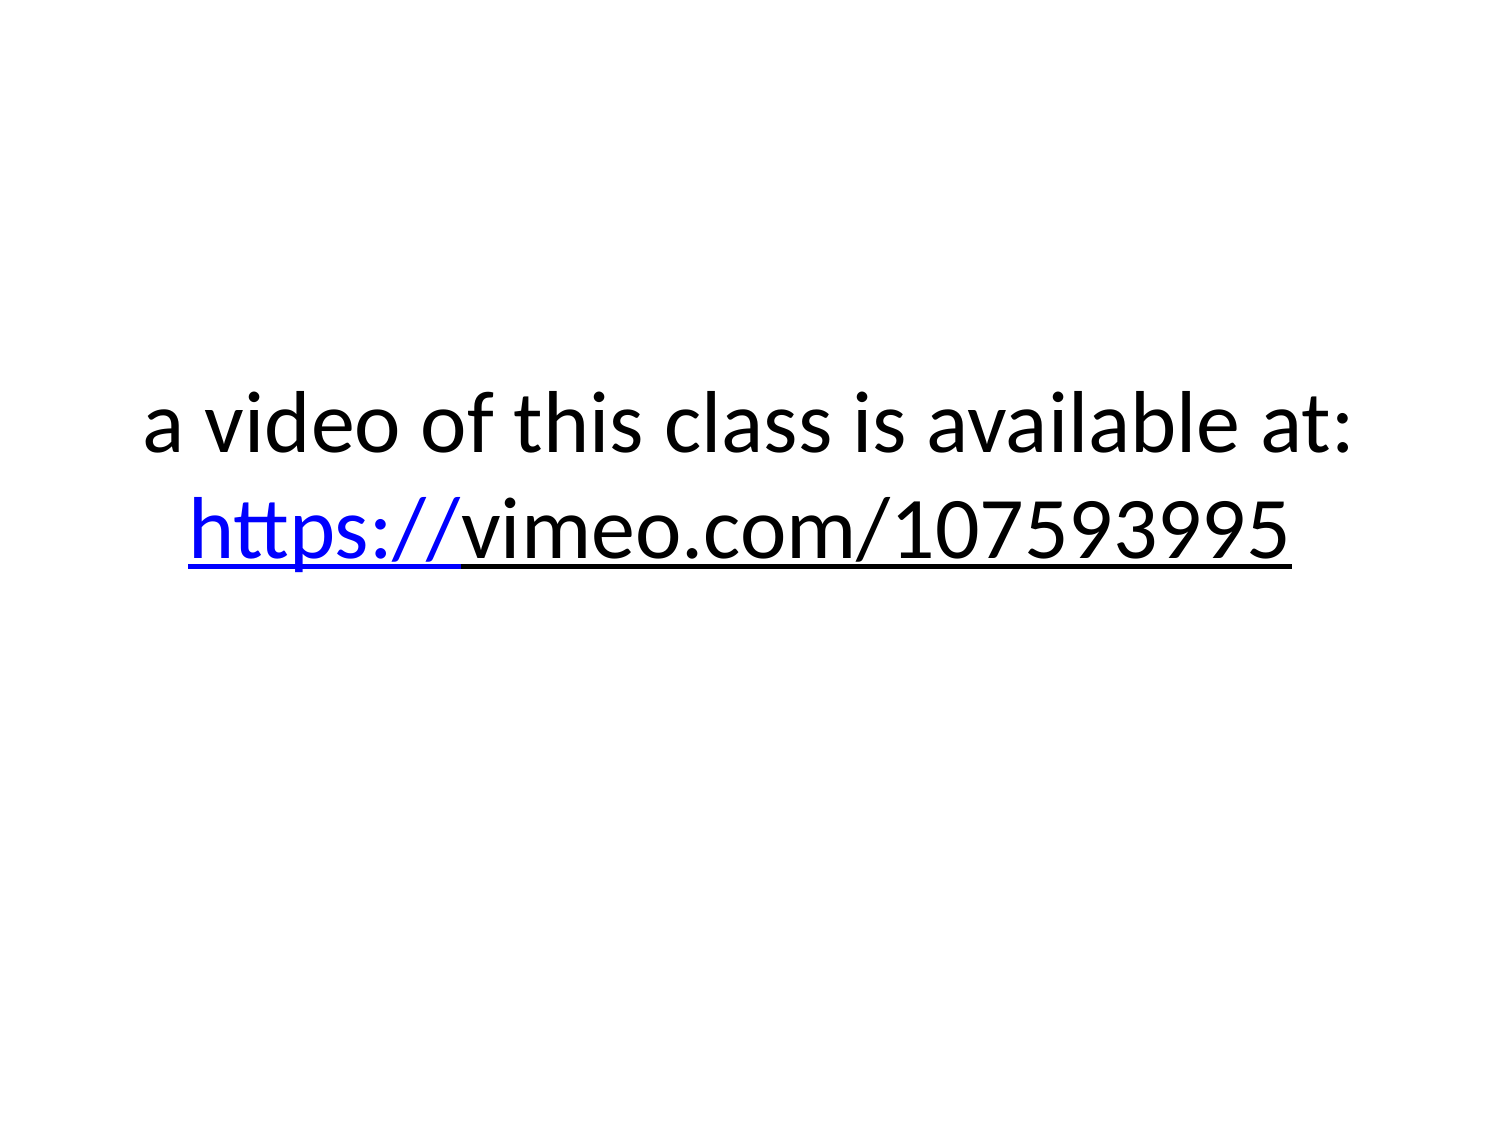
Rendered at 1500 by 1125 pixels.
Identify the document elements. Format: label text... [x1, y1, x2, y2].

title a video of this class is available at: https://vimeo.com/107593995 [112, 349, 1388, 591]
